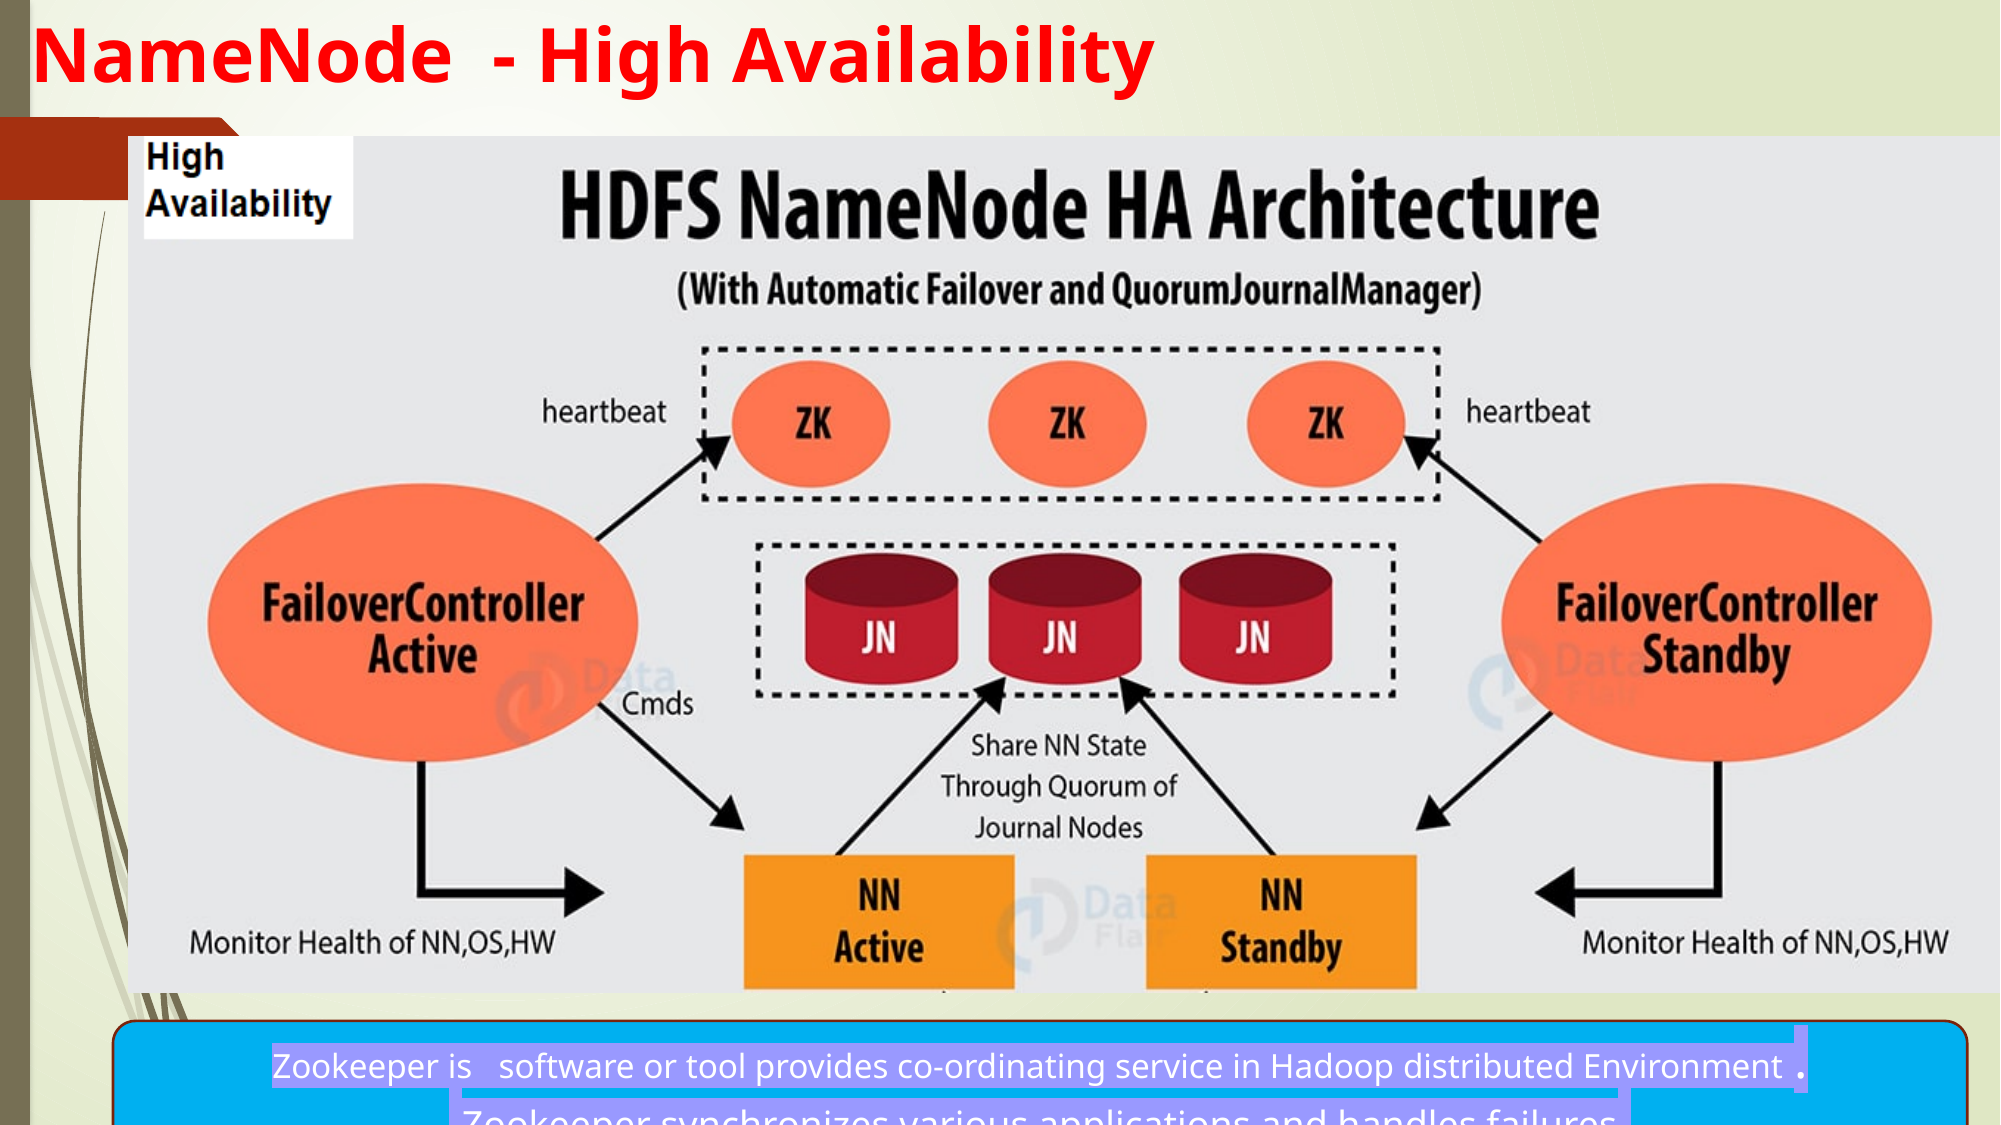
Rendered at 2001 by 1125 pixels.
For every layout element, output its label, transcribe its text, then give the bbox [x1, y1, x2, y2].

title NameNode - High Availability [15, 0, 1887, 133]
text_box Zookeeper is software or tool provides co-ordinating service in Hadoop distributed Environment . Zookeeper synchronizes various applications and handles failures [111, 1019, 1969, 1125]
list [128, 136, 2000, 993]
